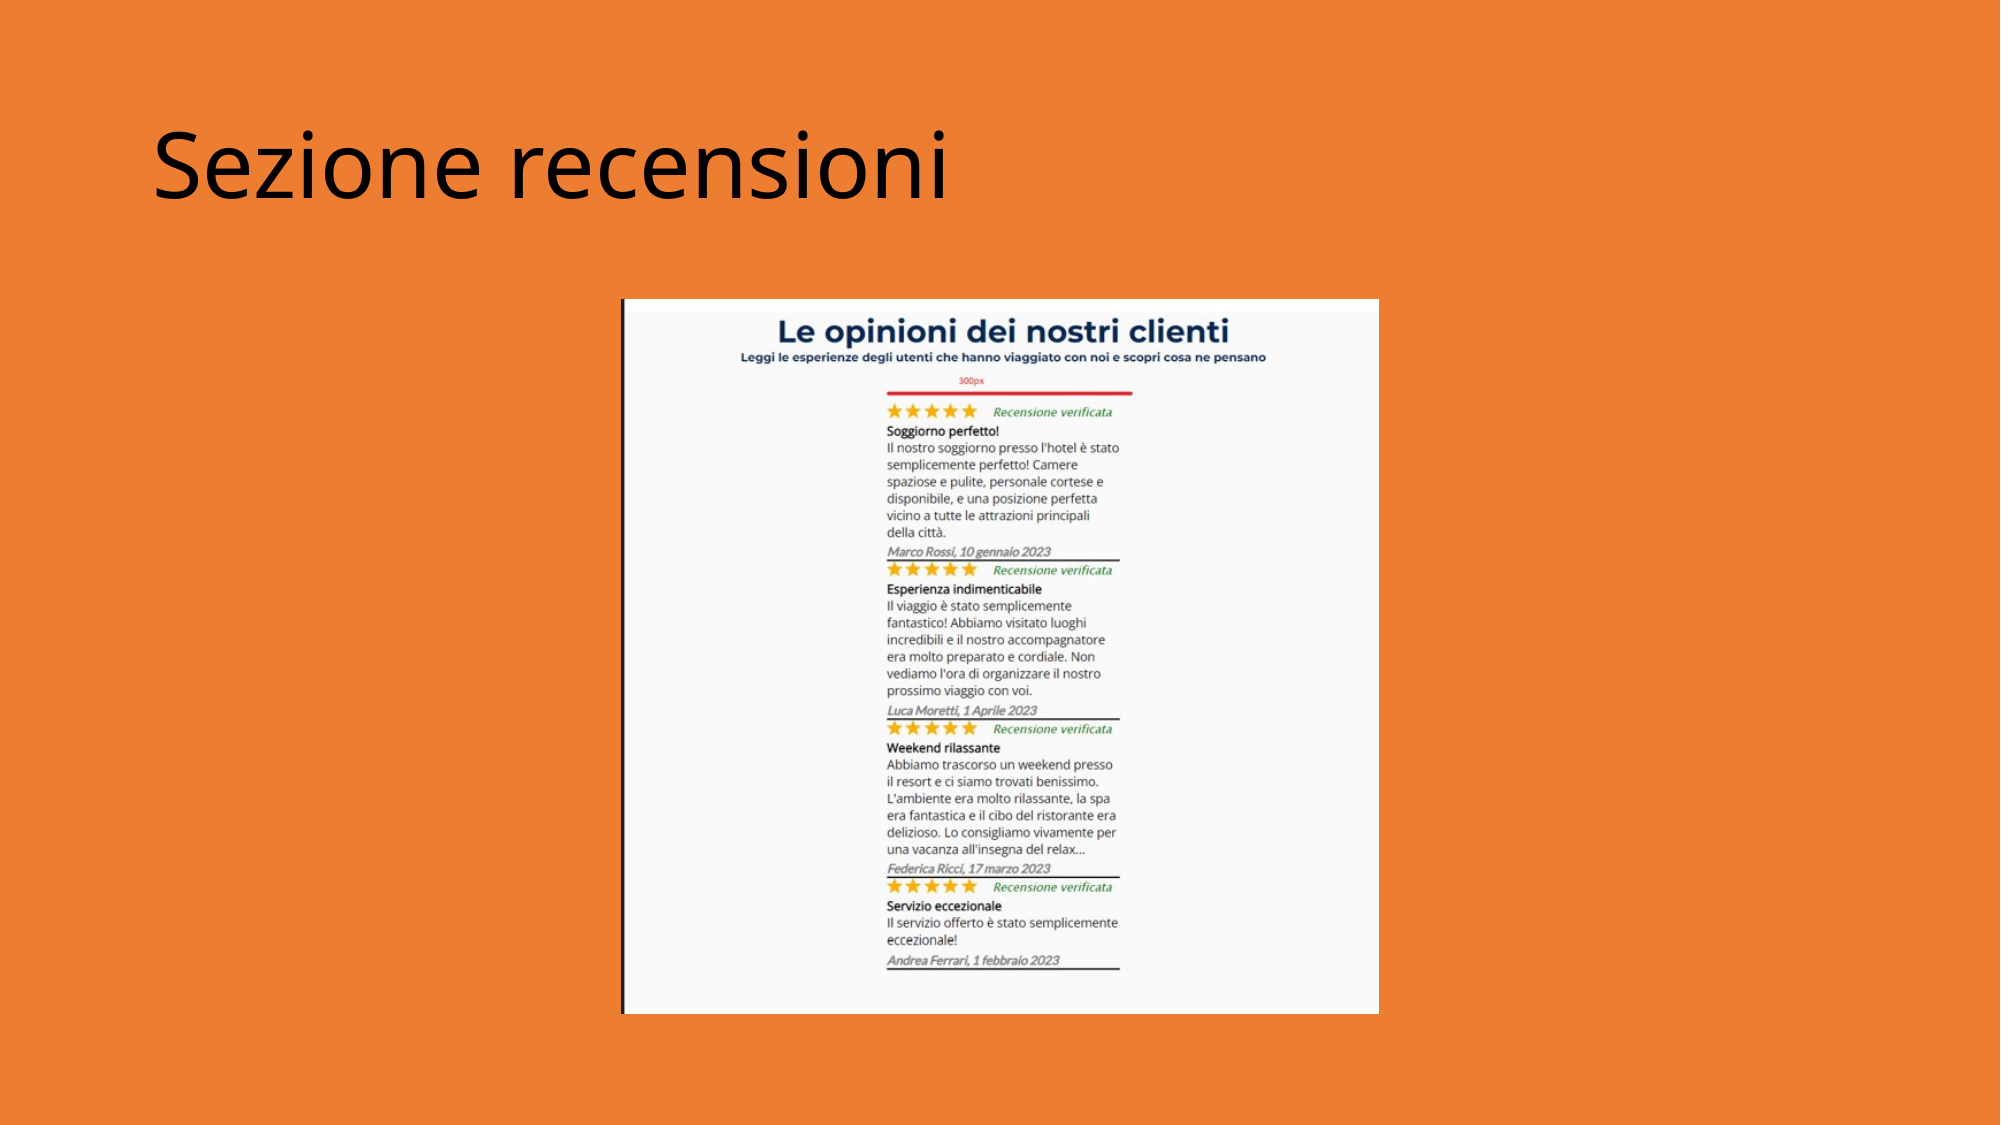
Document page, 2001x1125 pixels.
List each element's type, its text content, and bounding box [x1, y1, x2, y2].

title Sezione recensioni [137, 59, 1863, 278]
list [621, 299, 1379, 1014]
